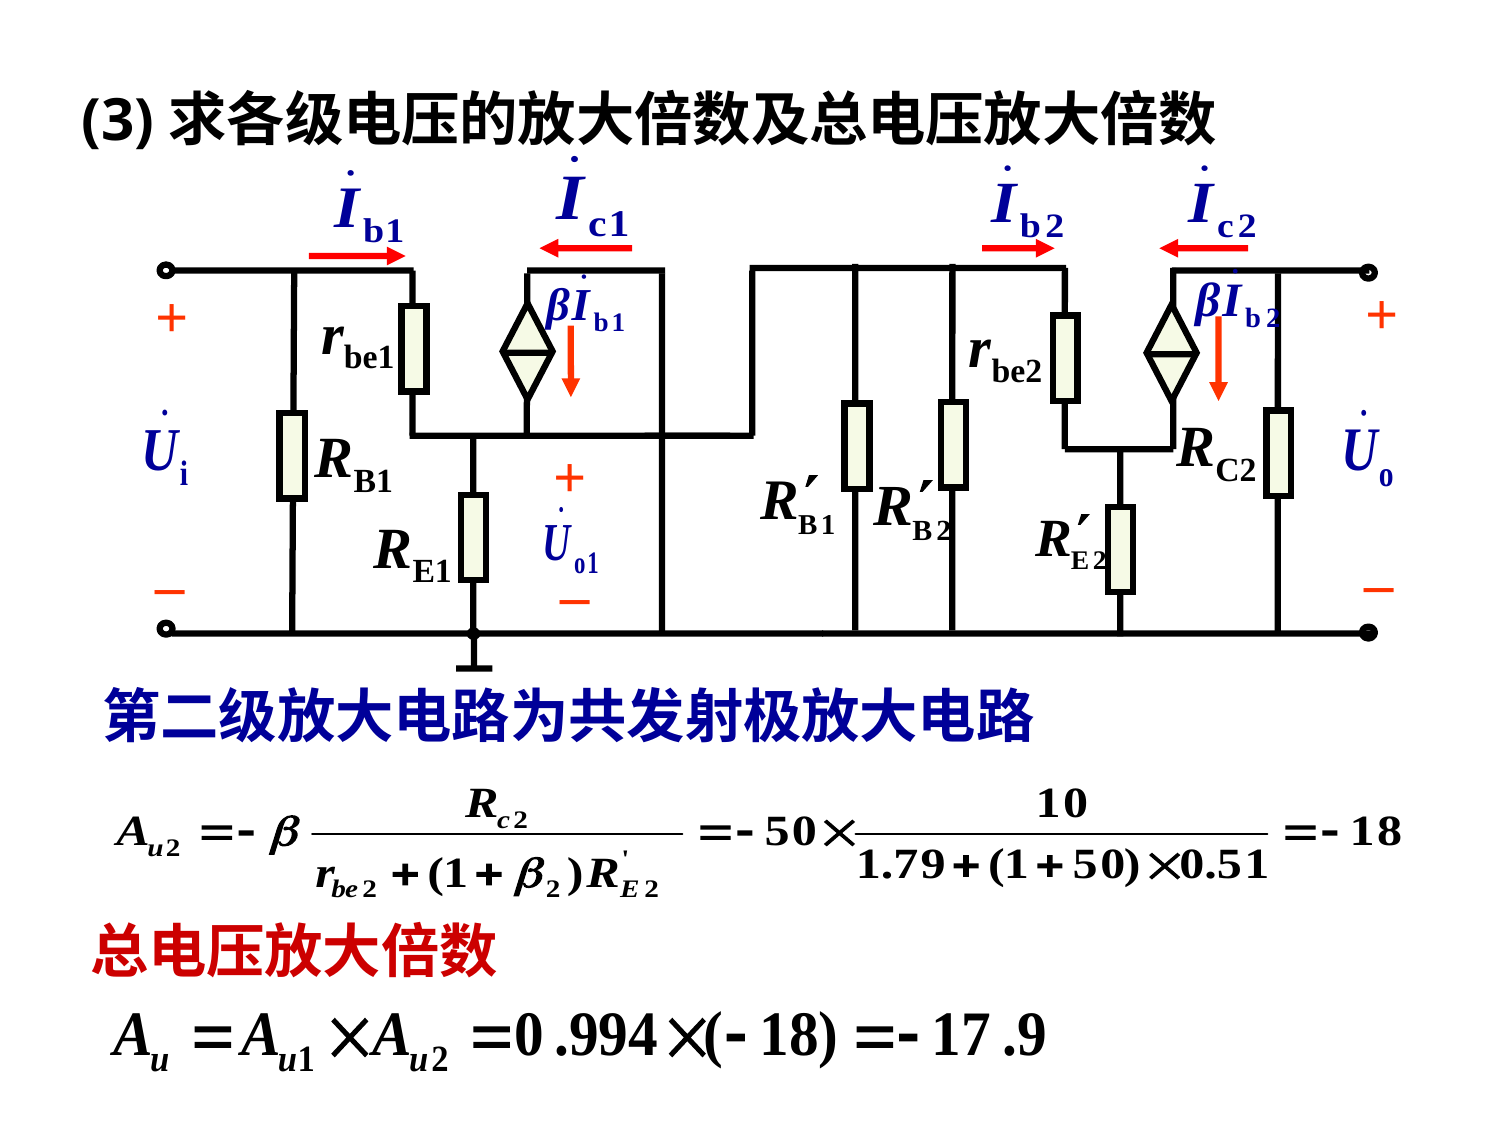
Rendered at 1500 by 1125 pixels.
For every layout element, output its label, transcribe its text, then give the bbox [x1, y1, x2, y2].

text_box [104, 773, 1409, 907]
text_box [456, 437, 493, 669]
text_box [137, 149, 1414, 640]
text_box 第二级放大电路为共发射极放大电路 [87, 671, 1175, 757]
text_box (3)求各级电压的放大倍数及总电压放大倍数 [66, 75, 1233, 160]
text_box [99, 992, 1055, 1088]
text_box 总电压放大倍数 [74, 906, 600, 992]
